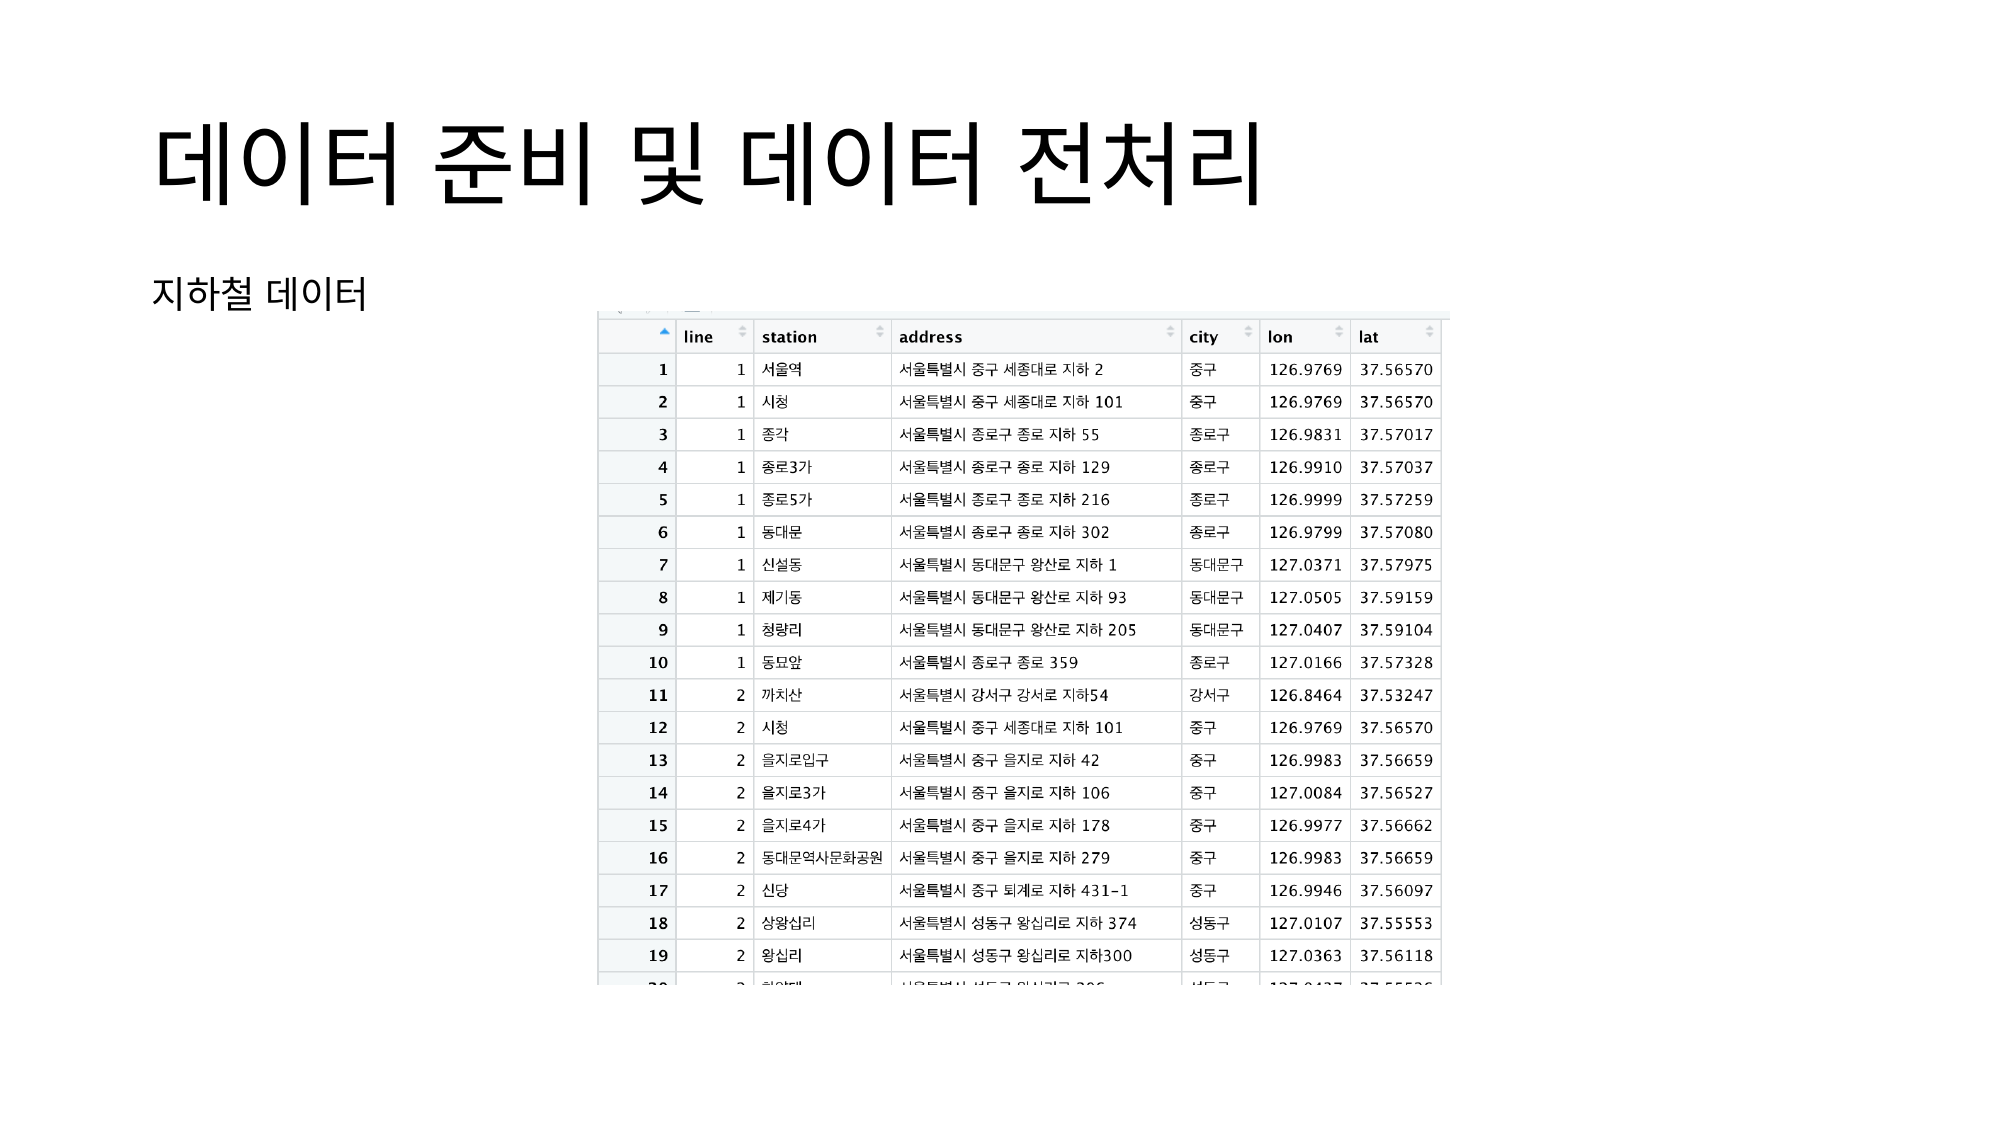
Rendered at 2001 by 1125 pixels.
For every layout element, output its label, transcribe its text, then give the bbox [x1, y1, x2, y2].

title 데이터 준비 및 데이터 전처리 [137, 59, 1863, 278]
text_box 지하철 데이터 [137, 264, 385, 324]
picture [597, 311, 1450, 986]
